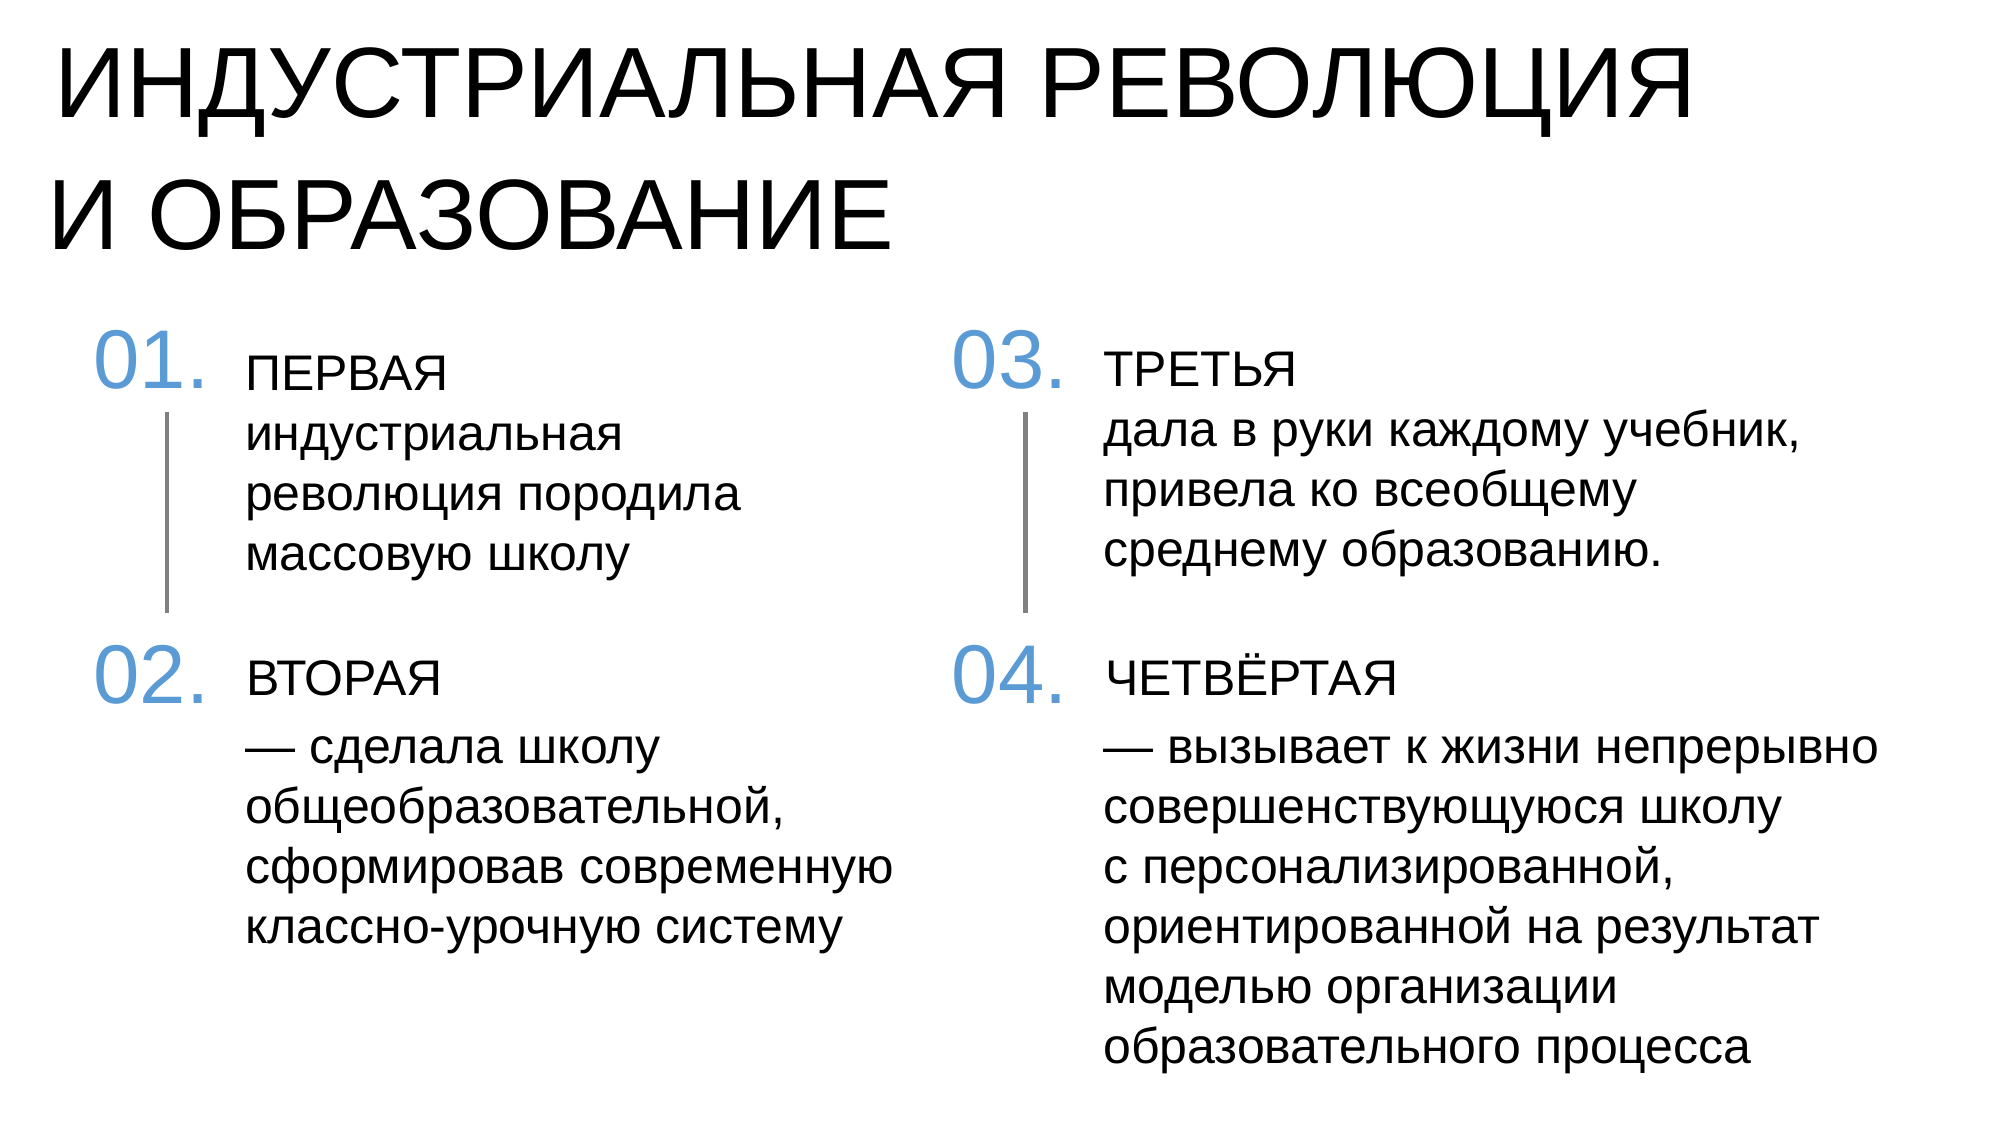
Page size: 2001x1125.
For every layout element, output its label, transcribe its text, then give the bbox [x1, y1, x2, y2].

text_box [72, 298, 867, 591]
text_box И ОБРАЗОВАНИЕ [32, 141, 1923, 277]
text_box ИНДУСТРИАЛЬНАЯ РЕВОЛЮЦИЯ [39, 10, 1714, 141]
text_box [930, 612, 1902, 1086]
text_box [930, 298, 1821, 587]
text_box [72, 612, 914, 965]
